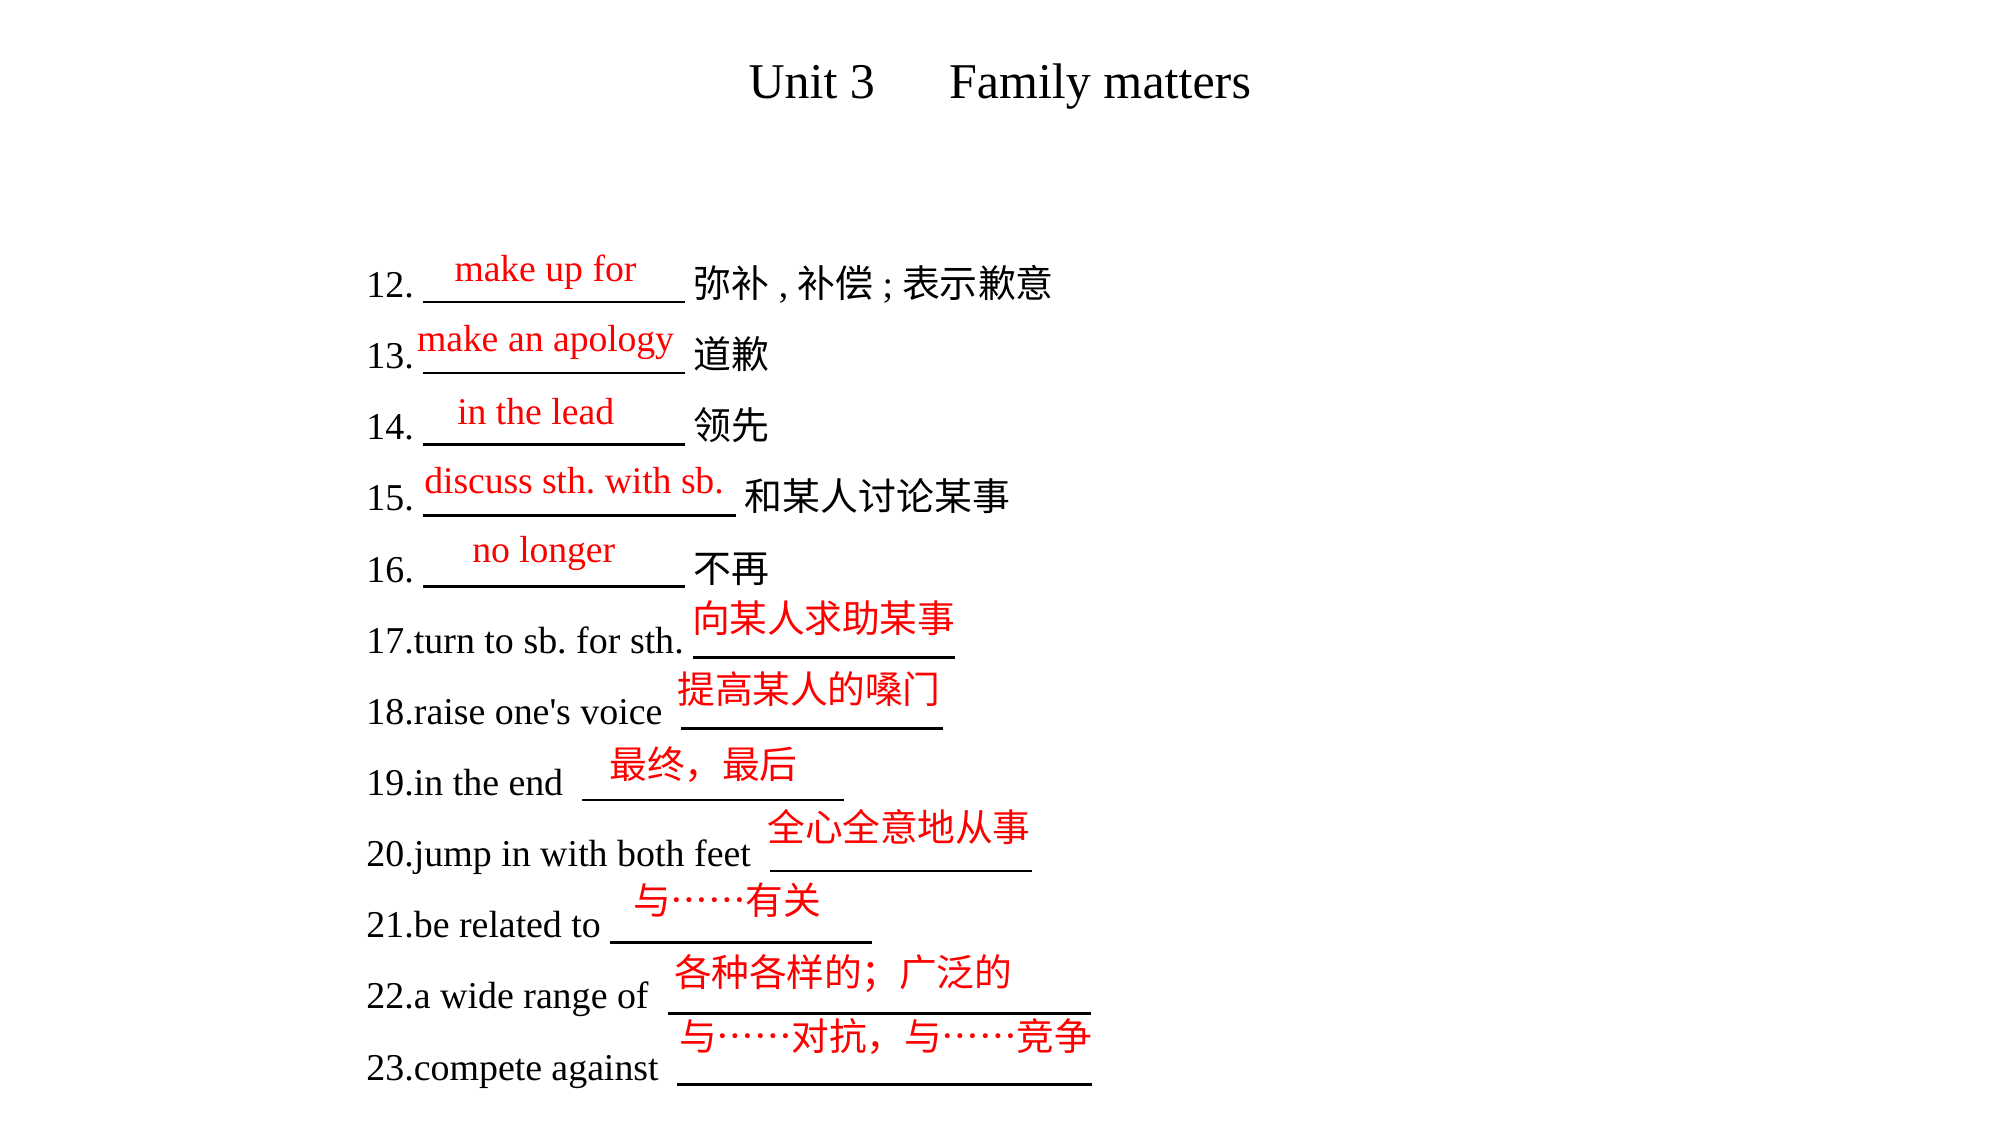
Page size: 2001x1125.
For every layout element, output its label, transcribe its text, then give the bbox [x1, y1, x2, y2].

text_box 与……有关 [618, 869, 836, 929]
text_box in the lead [442, 379, 630, 440]
text_box 与……对抗，与……竞争 [664, 1005, 1107, 1066]
text_box 最终，最后 [594, 733, 813, 794]
text_box make up for [439, 236, 652, 297]
text_box 12. 弥补,补偿;表示歉意 13. 道歉 14. 领先 15. 和某人讨论某事 16. 不再 17.turn to sb. for sth. 18.raise one's voice 19.in the end 20.jump in with both feet 21.be related to 22.a wide range of 23.compete against [366, 236, 1735, 1088]
text_box 提高某人的嗓门 [663, 658, 956, 719]
text_box 各种各样的；广泛的 [659, 941, 1027, 1002]
text_box no longer [457, 517, 631, 578]
text_box discuss sth. with sb. [409, 448, 739, 509]
text_box 向某人求助某事 [677, 587, 970, 648]
text_box 全心全意地从事 [753, 796, 1046, 857]
text_box make an apology [402, 306, 689, 367]
